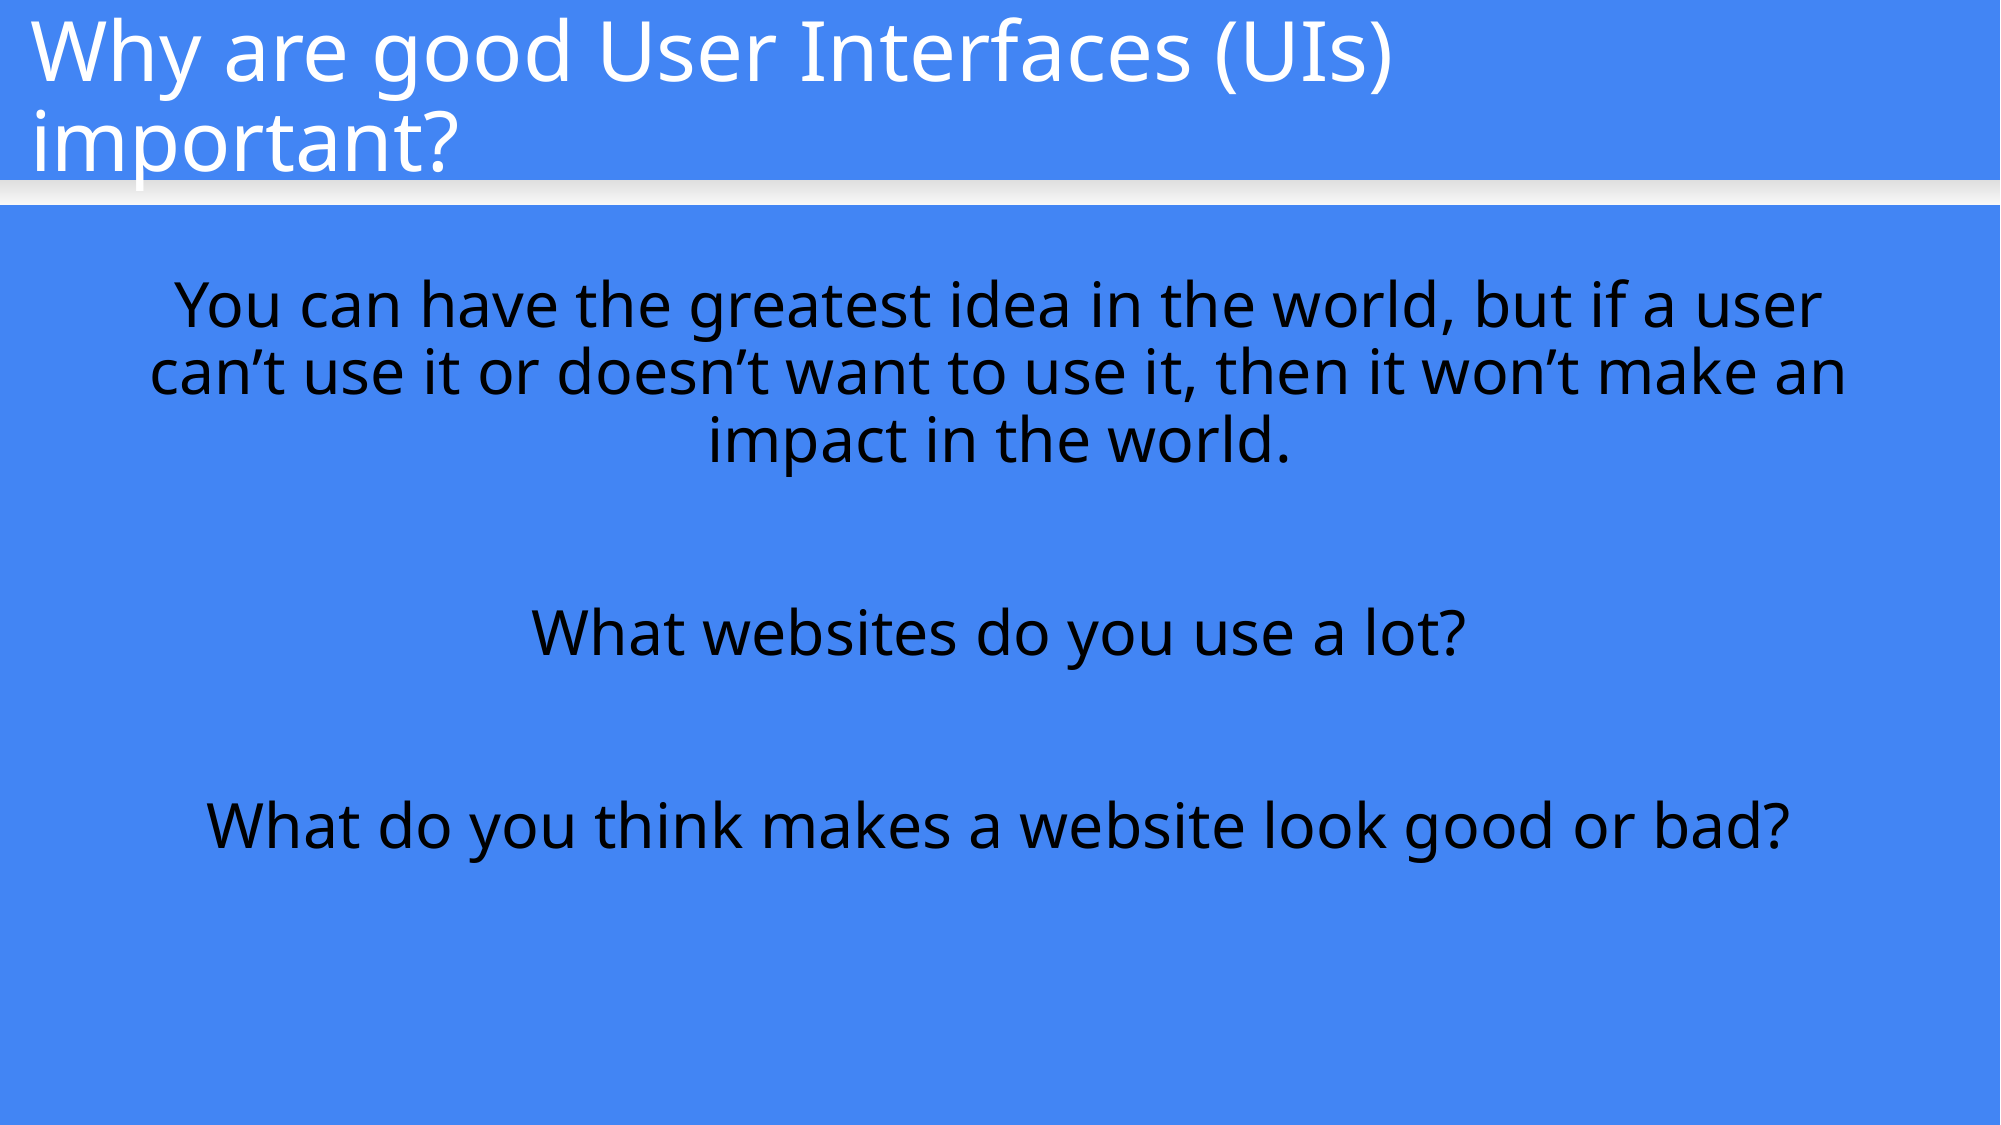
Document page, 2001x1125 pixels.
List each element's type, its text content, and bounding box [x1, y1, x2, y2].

text_box You can have the greatest idea in the world, but if a user can’t use it or doesn’t want to use it, then it won’t make an impact in the world. What websites do you use a lot? What do you think makes a website look good or bad? [100, 266, 1900, 1027]
text_box Why are good User Interfaces (UIs) important? [15, 15, 1814, 184]
